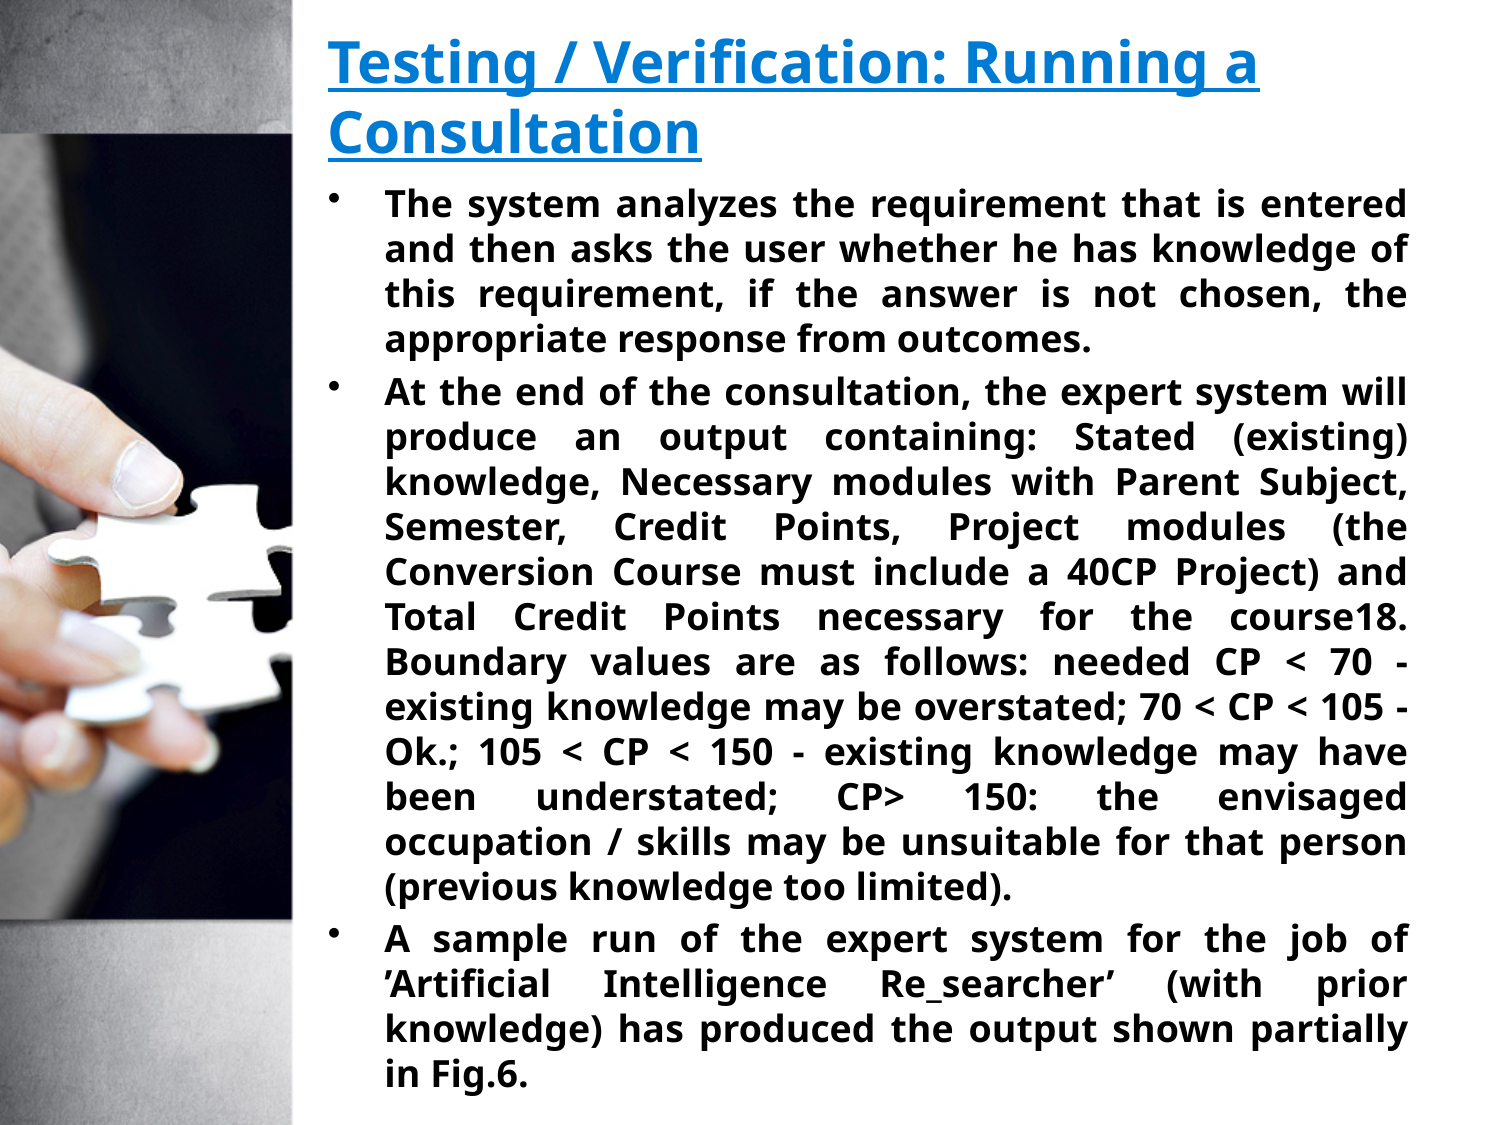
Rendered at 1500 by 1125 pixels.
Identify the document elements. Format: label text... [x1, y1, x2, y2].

title Testing / Verification: Running a Consultation [312, 34, 1461, 165]
list The system analyzes the requirement that is entered and then asks the user whether he has knowledge of this requirement, if the answer is not chosen, the appropriate response from outcomes. At the end of the consultation, the expert system will produce an output containing: Stated (existing) knowledge, Necessary modules with Parent Subject, Semester, Credit Points, Project modules (the Conversion Course must include a 40CP Project) and Total Credit Points necessary for the course18. Boundary values are as follows: needed CP < 70 - existing knowledge may be overstated; 70 < CP < 105 - Ok.; 105 < CP < 150 - existing knowledge may have been understated; CP> 150: the envisaged occupation / skills may be unsuitable for that person (previous knowledge too limited). A sample run of the expert system for the job of ’Artificial Intelligence Re_searcher’ (with prior knowledge) has produced the output shown partially in Fig.6. [312, 172, 1425, 1102]
picture [0, 0, 1500, 1125]
